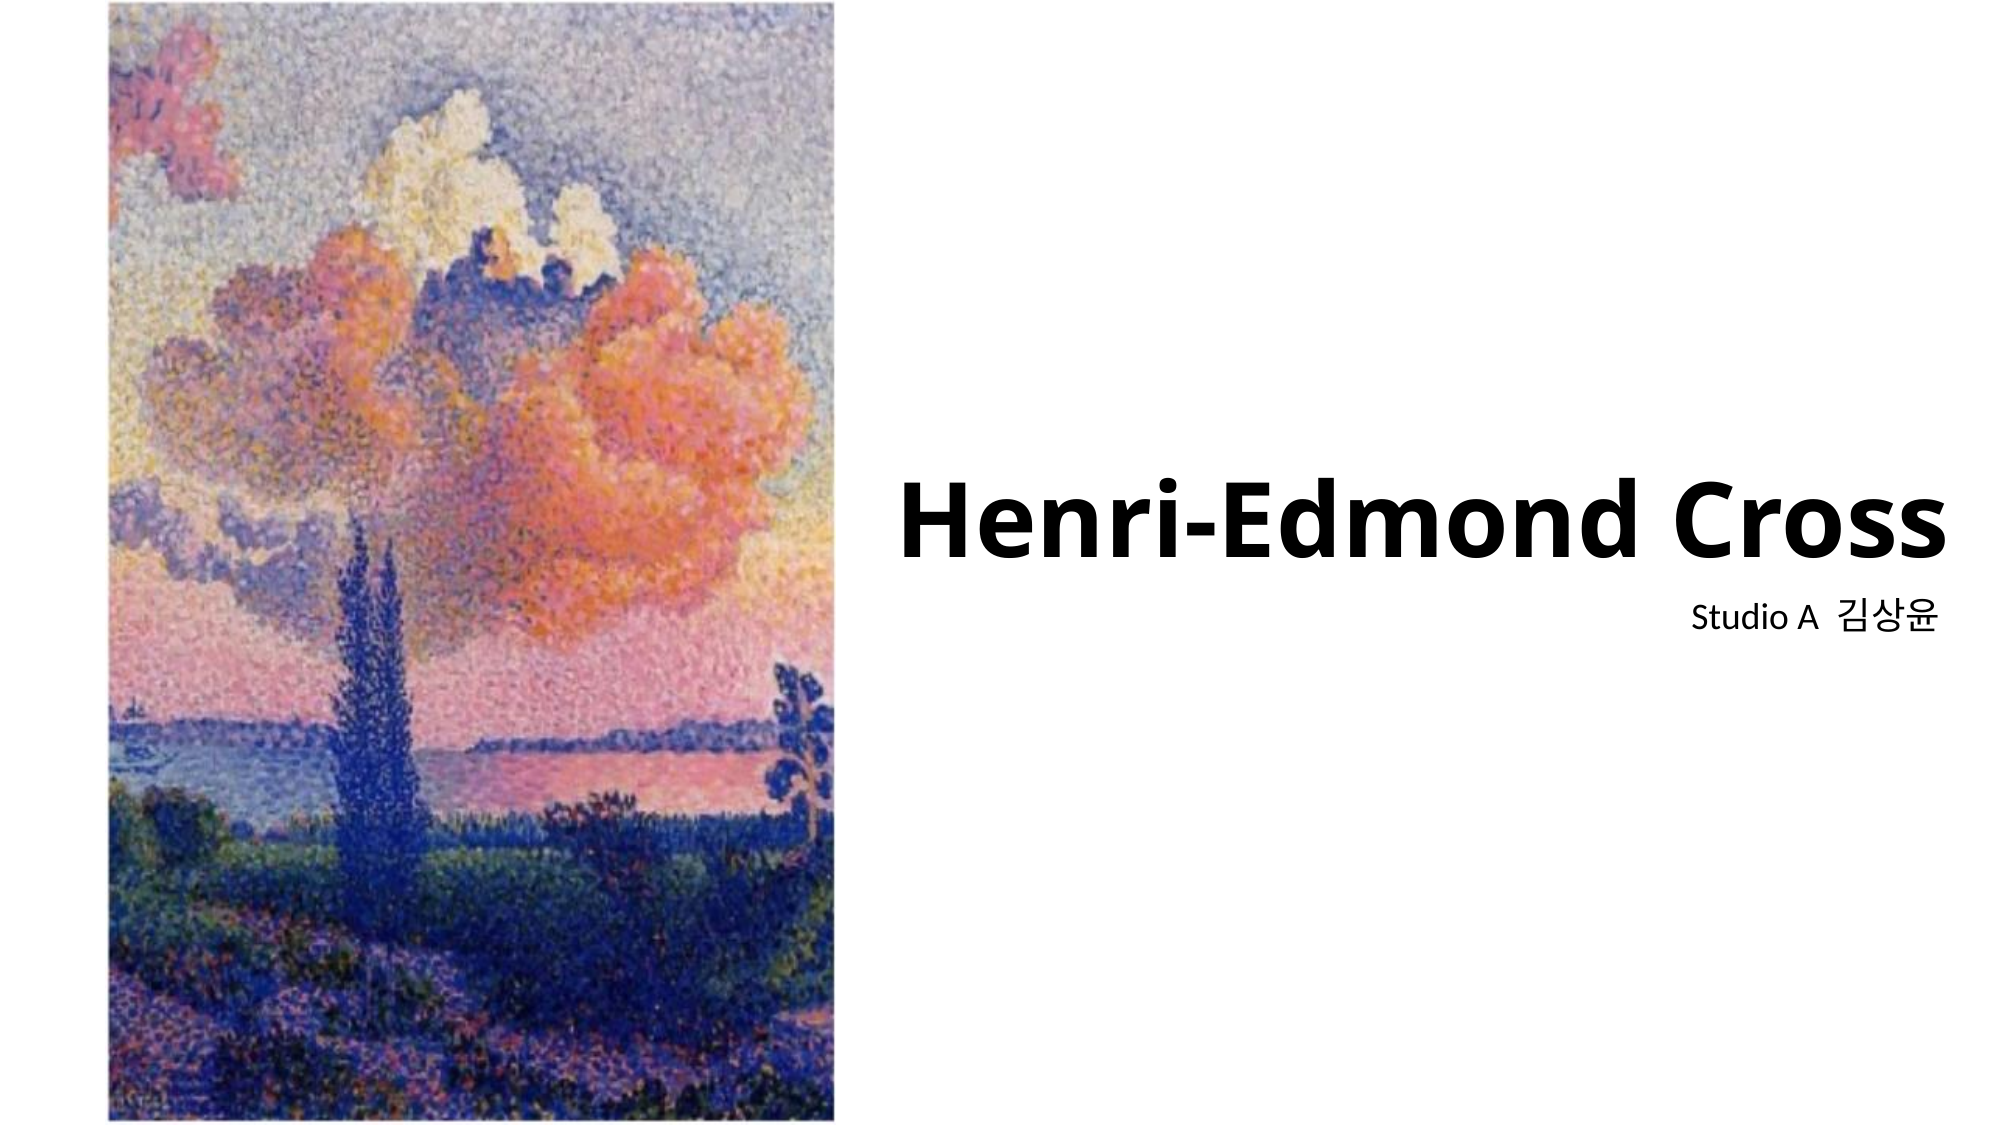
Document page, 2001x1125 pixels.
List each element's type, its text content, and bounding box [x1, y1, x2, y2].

picture [104, 0, 837, 1125]
text_box Henri-Edmond Cross [881, 446, 1966, 586]
text_box Studio A 김상윤 [1254, 584, 1955, 645]
